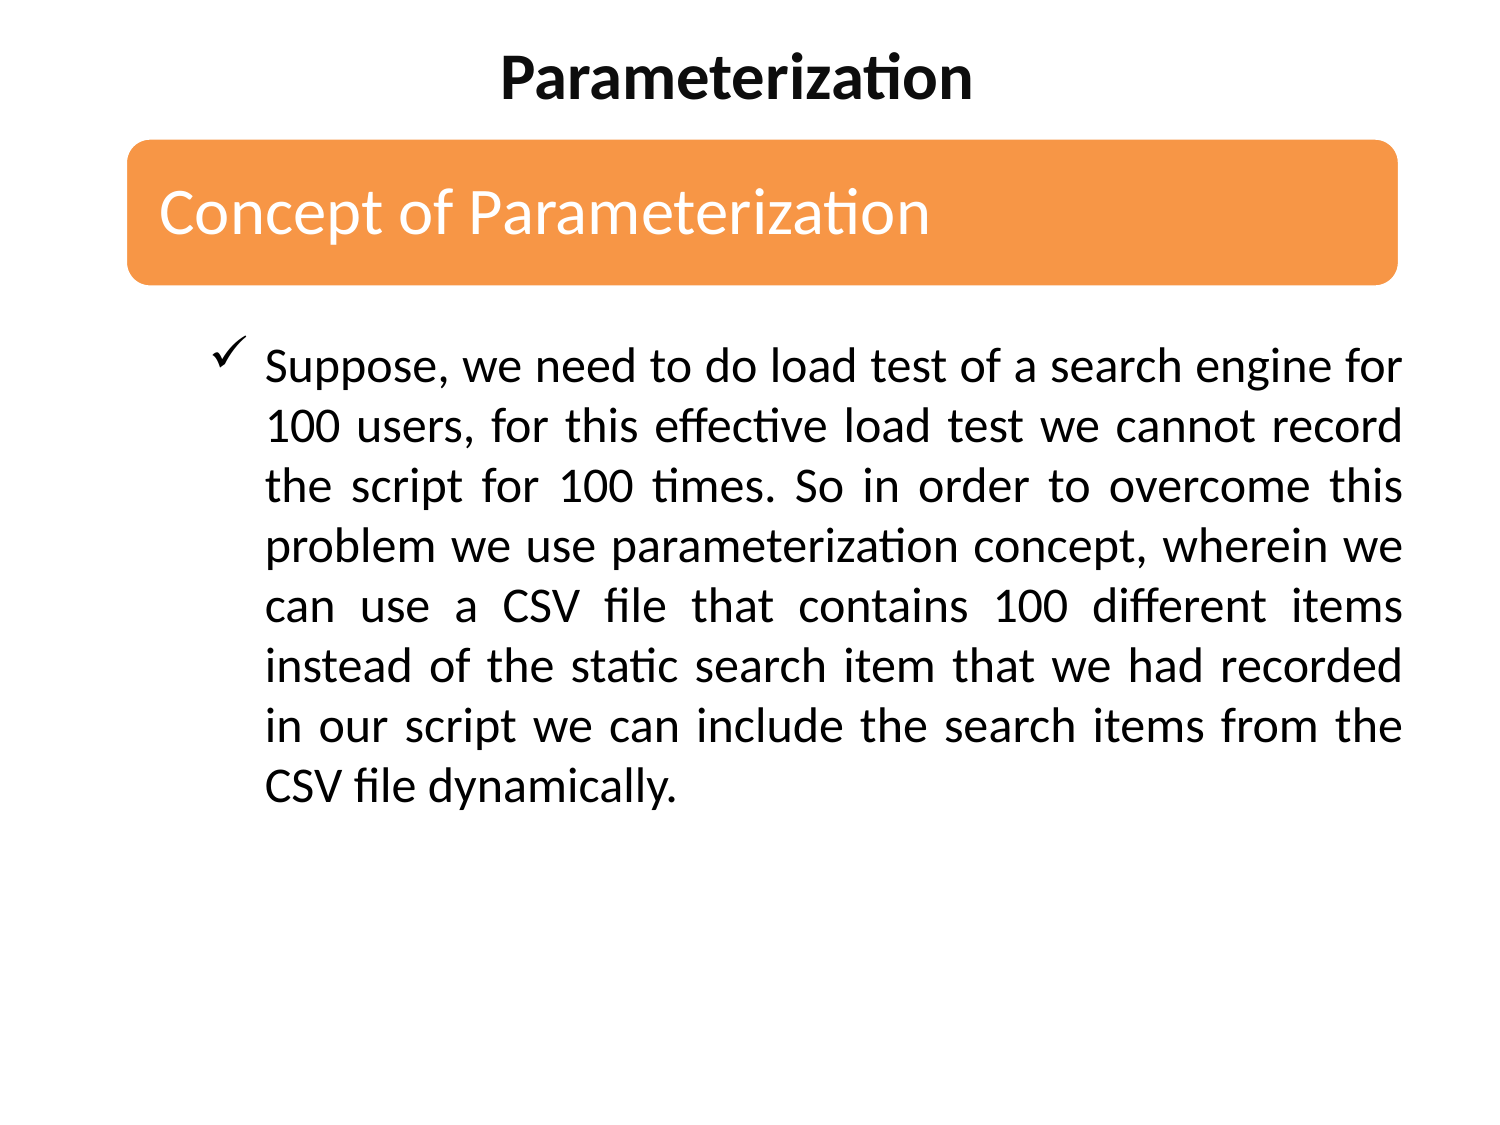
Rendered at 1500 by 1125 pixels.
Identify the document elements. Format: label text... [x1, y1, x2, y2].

text_box Suppose, we need to do load test of a search engine for 100 users, for this effective load test we cannot record the script for 100 times. So in order to overcome this problem we use parameterization concept, wherein we can use a CSV file that contains 100 different items instead of the static search item that we had recorded in our script we can include the search items from the CSV file dynamically. [118, 324, 1419, 935]
subtitle Parameterization [137, 24, 1338, 135]
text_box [124, 137, 1401, 288]
